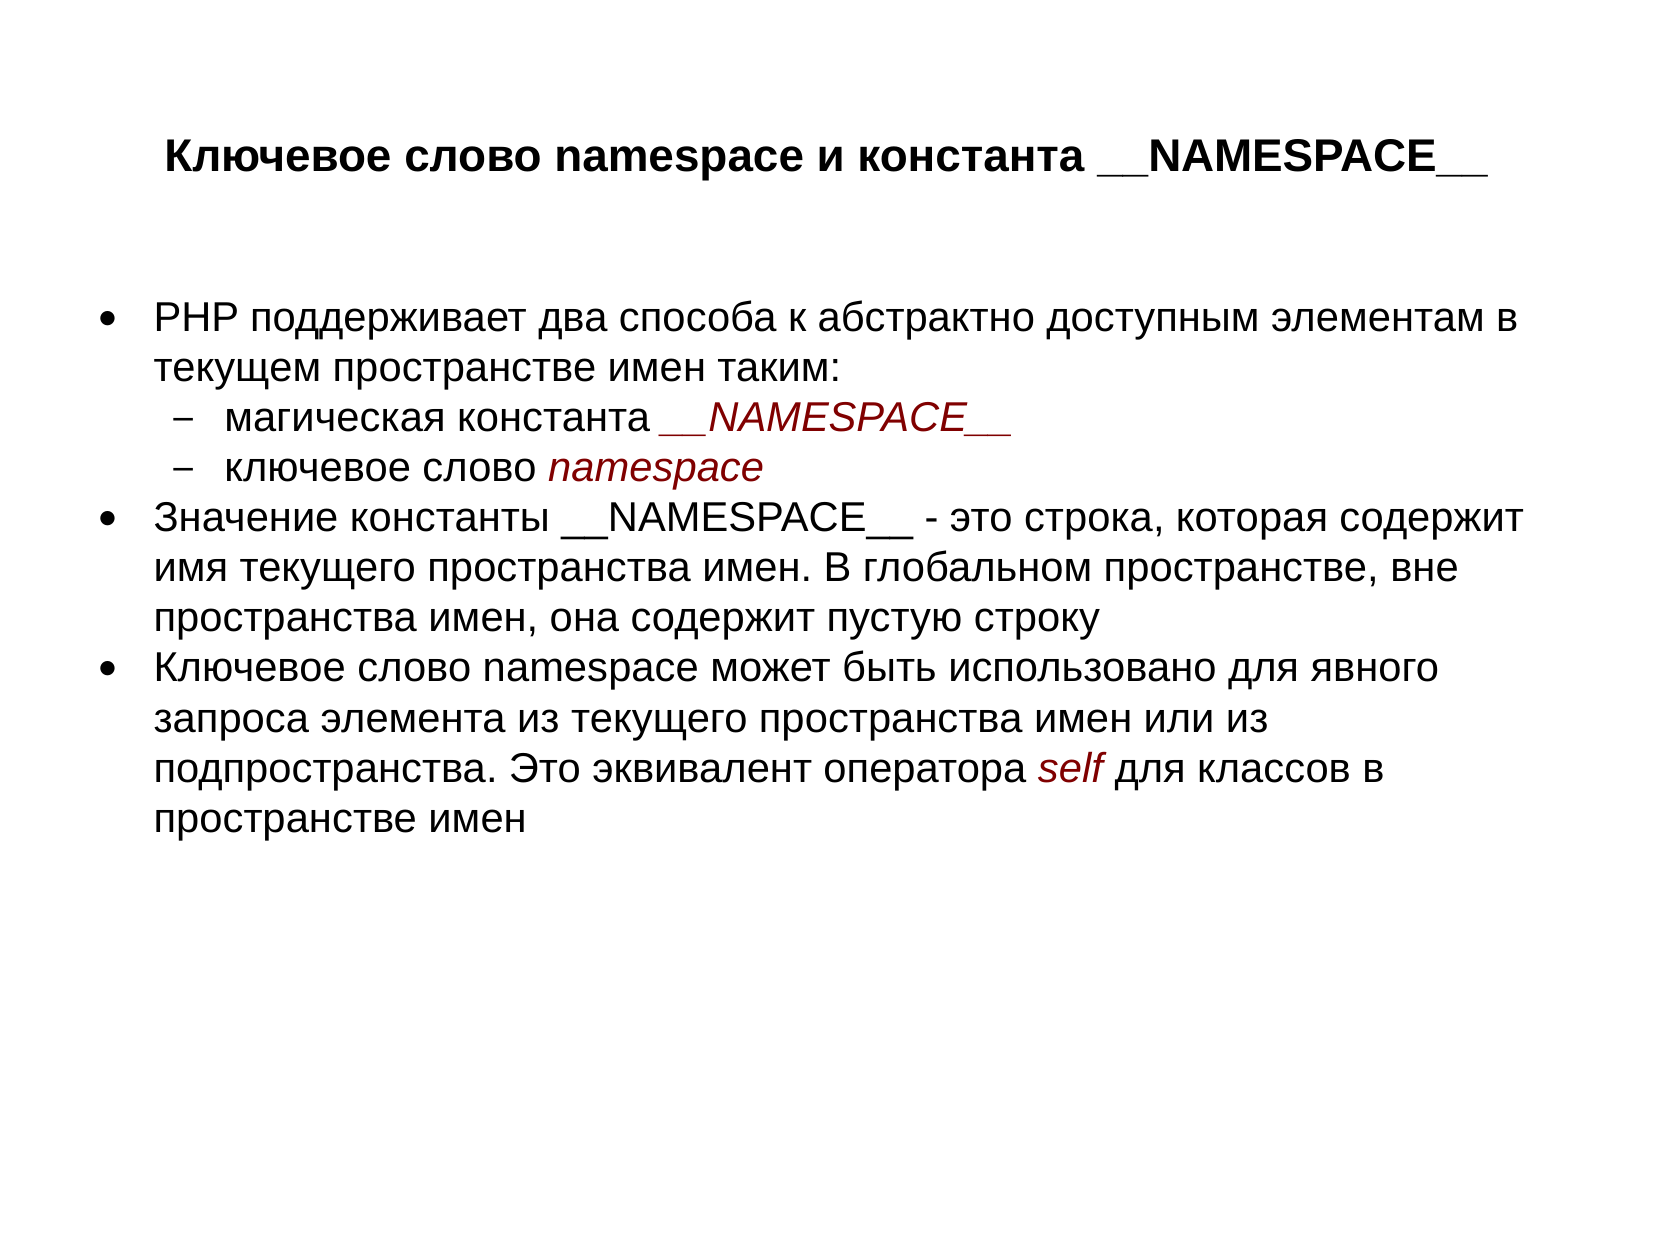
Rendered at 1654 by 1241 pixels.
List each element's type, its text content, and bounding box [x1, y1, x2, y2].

text_box Ключевое слово namespace и константа __NAMESPACE__ [82, 49, 1571, 256]
text_box PHP поддерживает два способа к абстрактно доступным элементам в текущем пространстве имен таким: магическая константа __NAMESPACE__ ключевое слово namespace Значение константы __NAMESPACE__ - это строка, которая содержит имя текущего пространства имен. В глобальном пространстве, вне пространства имен, она содержит пустую строку Ключевое слово namespace может быть использовано для явного запроса элемента из текущего пространства имен или из подпространства. Это эквивалент оператора self для классов в пространстве имен [82, 290, 1571, 1009]
